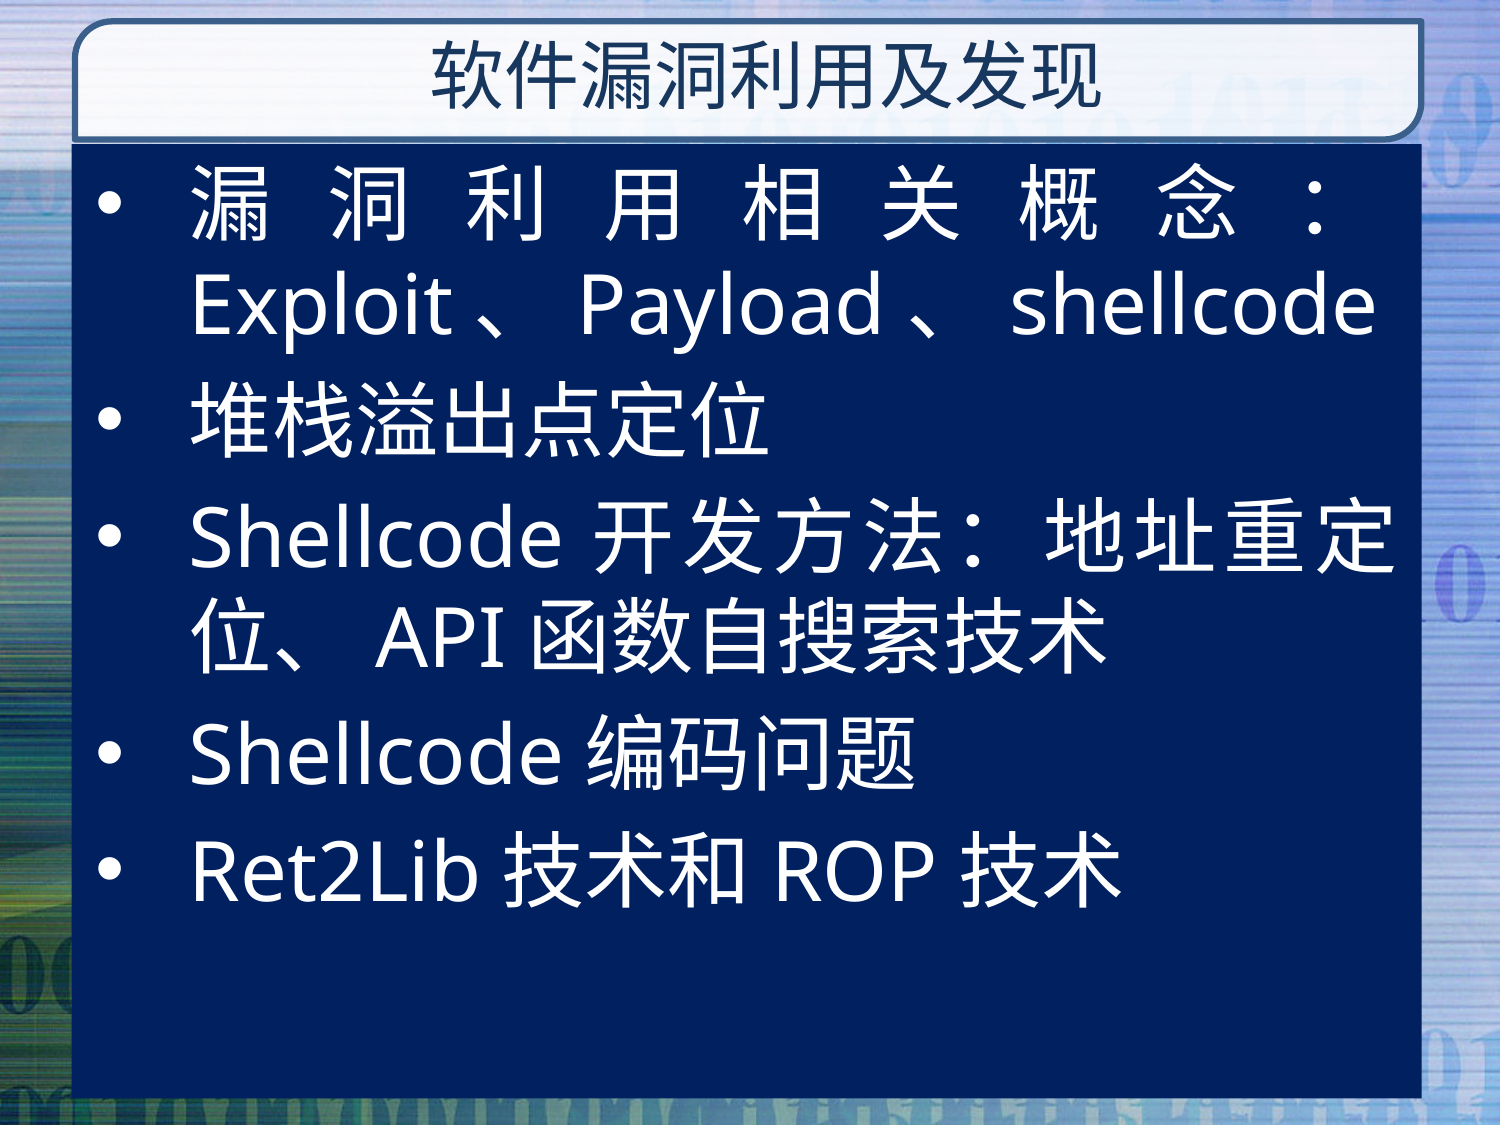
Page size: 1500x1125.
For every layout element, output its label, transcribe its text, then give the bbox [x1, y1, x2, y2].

list 漏洞利用相关概念：Exploit、Payload、shellcode 堆栈溢出点定位 Shellcode开发方法：地址重定位、API函数自搜索技术 Shellcode编码问题 Ret2Lib技术和ROP技术 [71, 144, 1422, 1099]
title 软件漏洞利用及发现 [76, 21, 1423, 135]
picture [0, 0, 1500, 1125]
